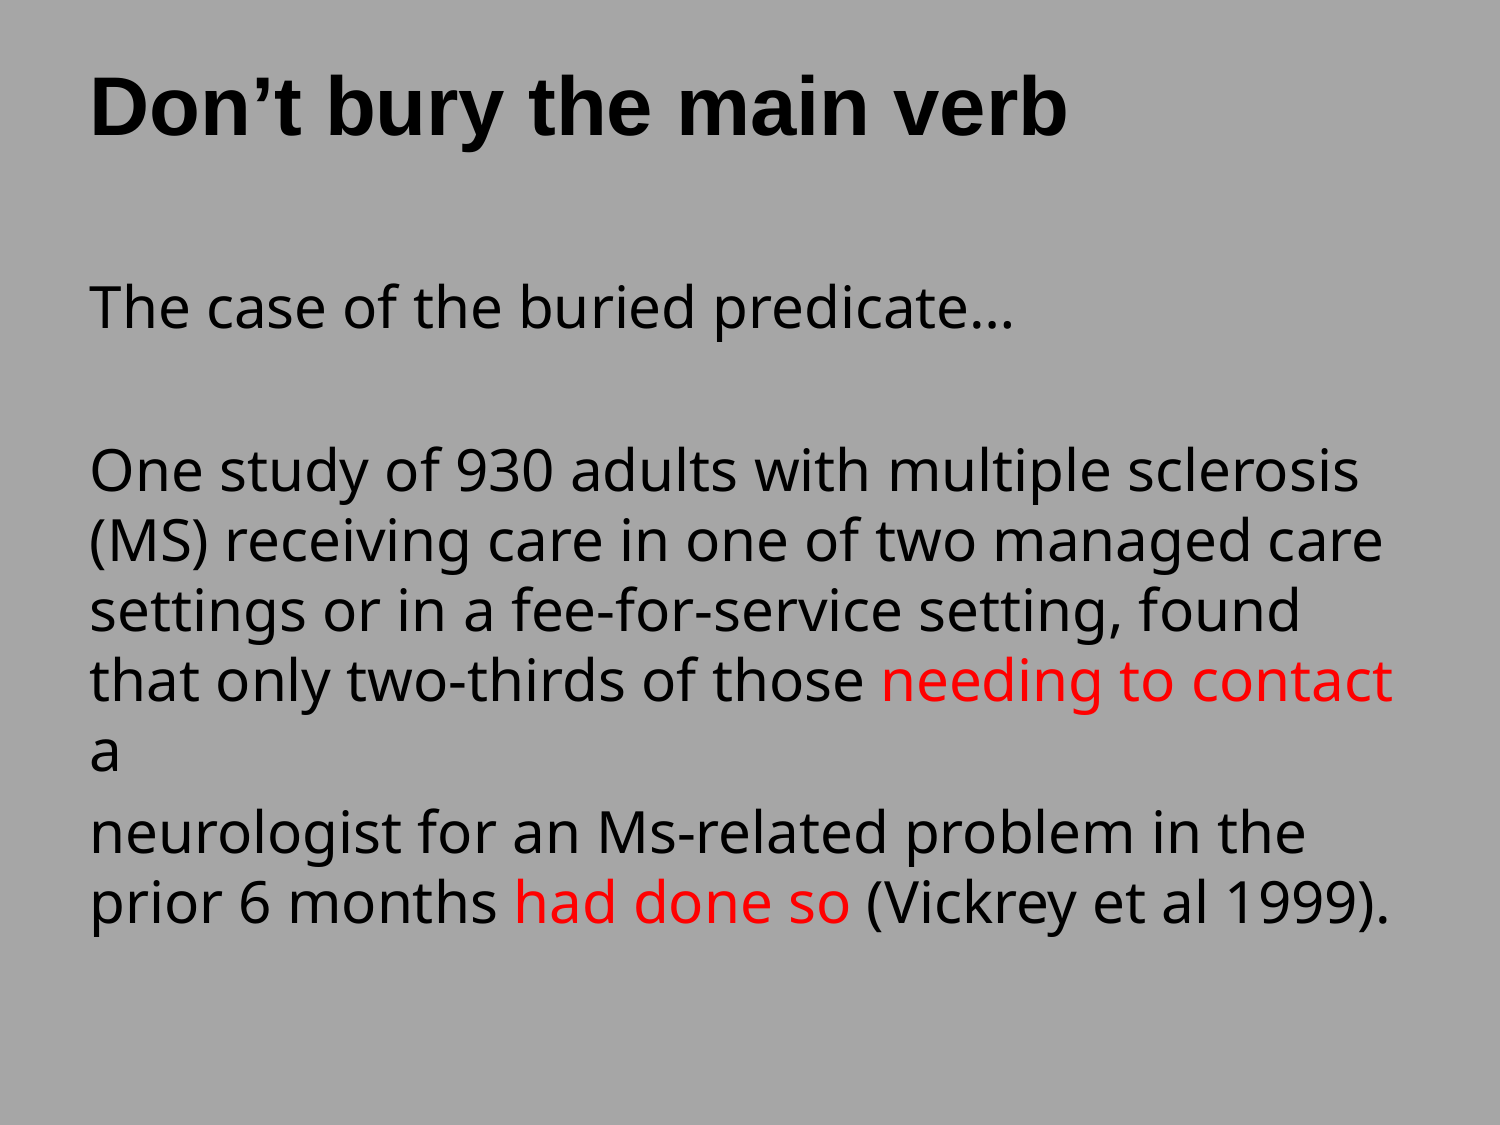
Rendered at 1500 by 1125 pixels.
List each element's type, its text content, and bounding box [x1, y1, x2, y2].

title Don’t bury the main verb [75, 45, 1425, 233]
list The case of the buried predicate… One study of 930 adults with multiple sclerosis (MS) receiving care in one of two managed care settings or in a fee-for-service setting, found that only two-thirds of those needing to contact a neurologist for an Ms-related problem in the prior 6 months had done so (Vickrey et al 1999). [75, 262, 1425, 1005]
